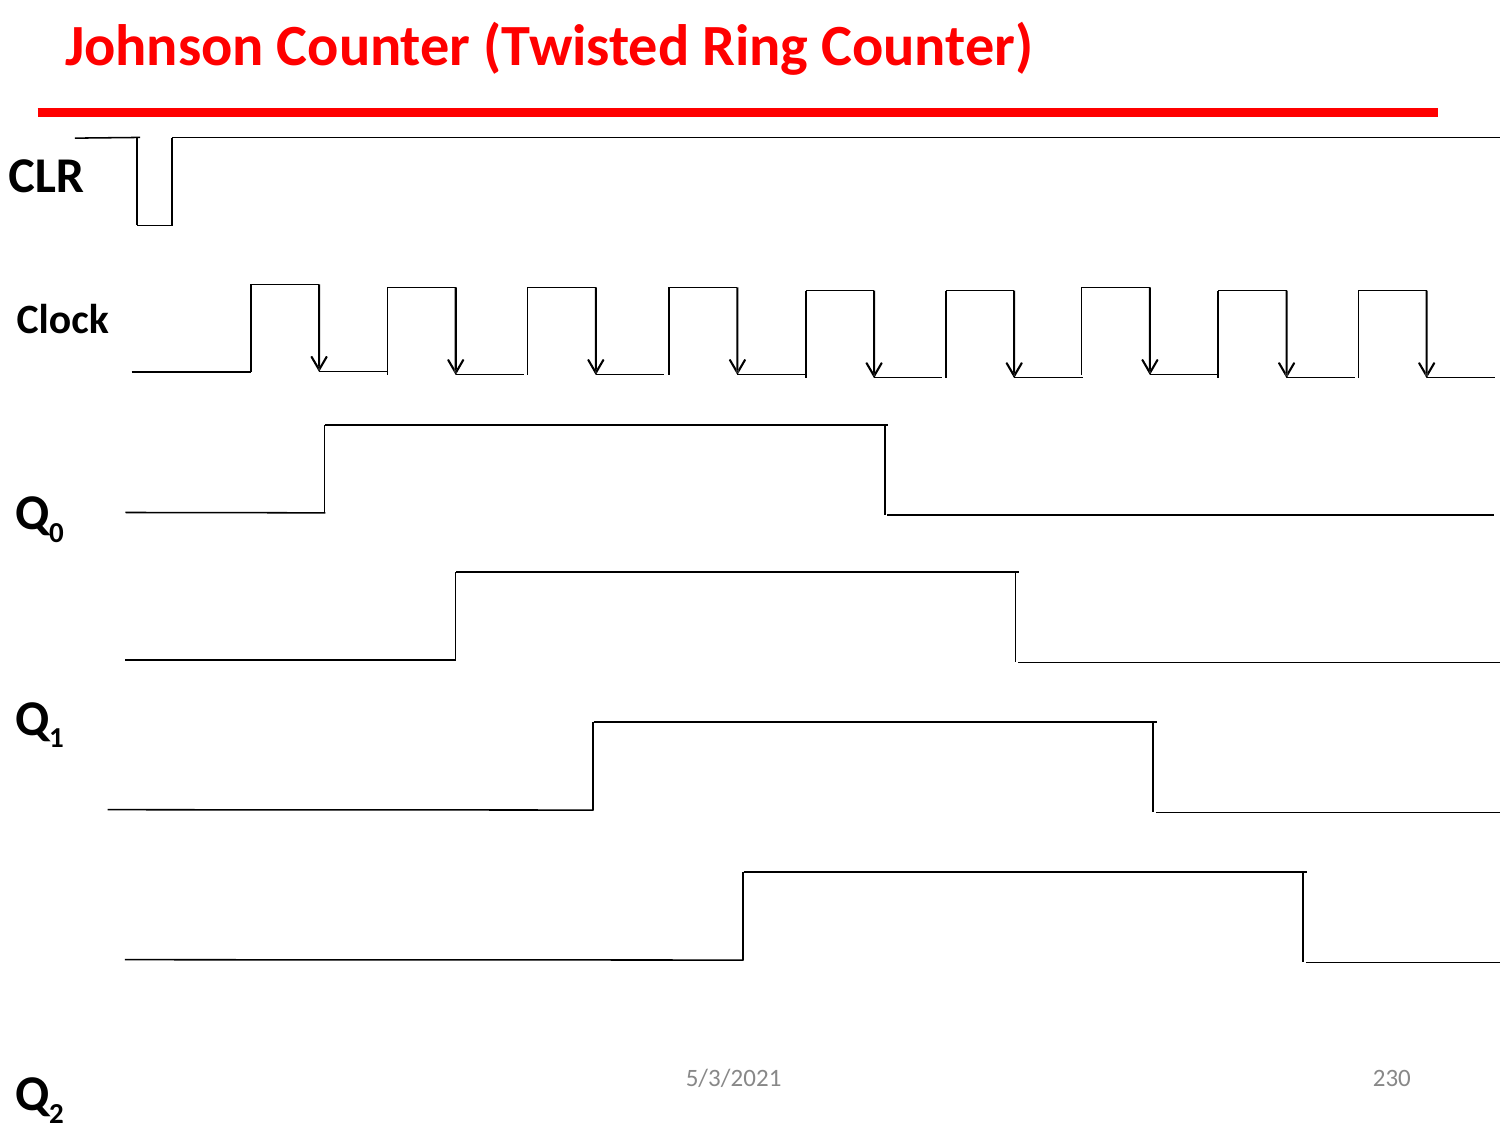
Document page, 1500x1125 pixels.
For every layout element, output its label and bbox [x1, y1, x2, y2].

text_box [945, 290, 1083, 379]
text_box [1081, 287, 1355, 379]
text_box [669, 287, 943, 379]
text_box [2, 477, 79, 1125]
slide_number [683, 1060, 817, 1125]
text_box [6, 139, 111, 342]
text_box [125, 572, 1020, 663]
text_box [107, 722, 1157, 813]
title [62, 5, 1041, 196]
text_box [1370, 1060, 1413, 1092]
text_box [1358, 290, 1496, 379]
text_box [131, 284, 525, 375]
text_box [527, 287, 665, 375]
text_box [125, 424, 889, 516]
text_box [137, 196, 172, 226]
text_box [124, 872, 1307, 963]
